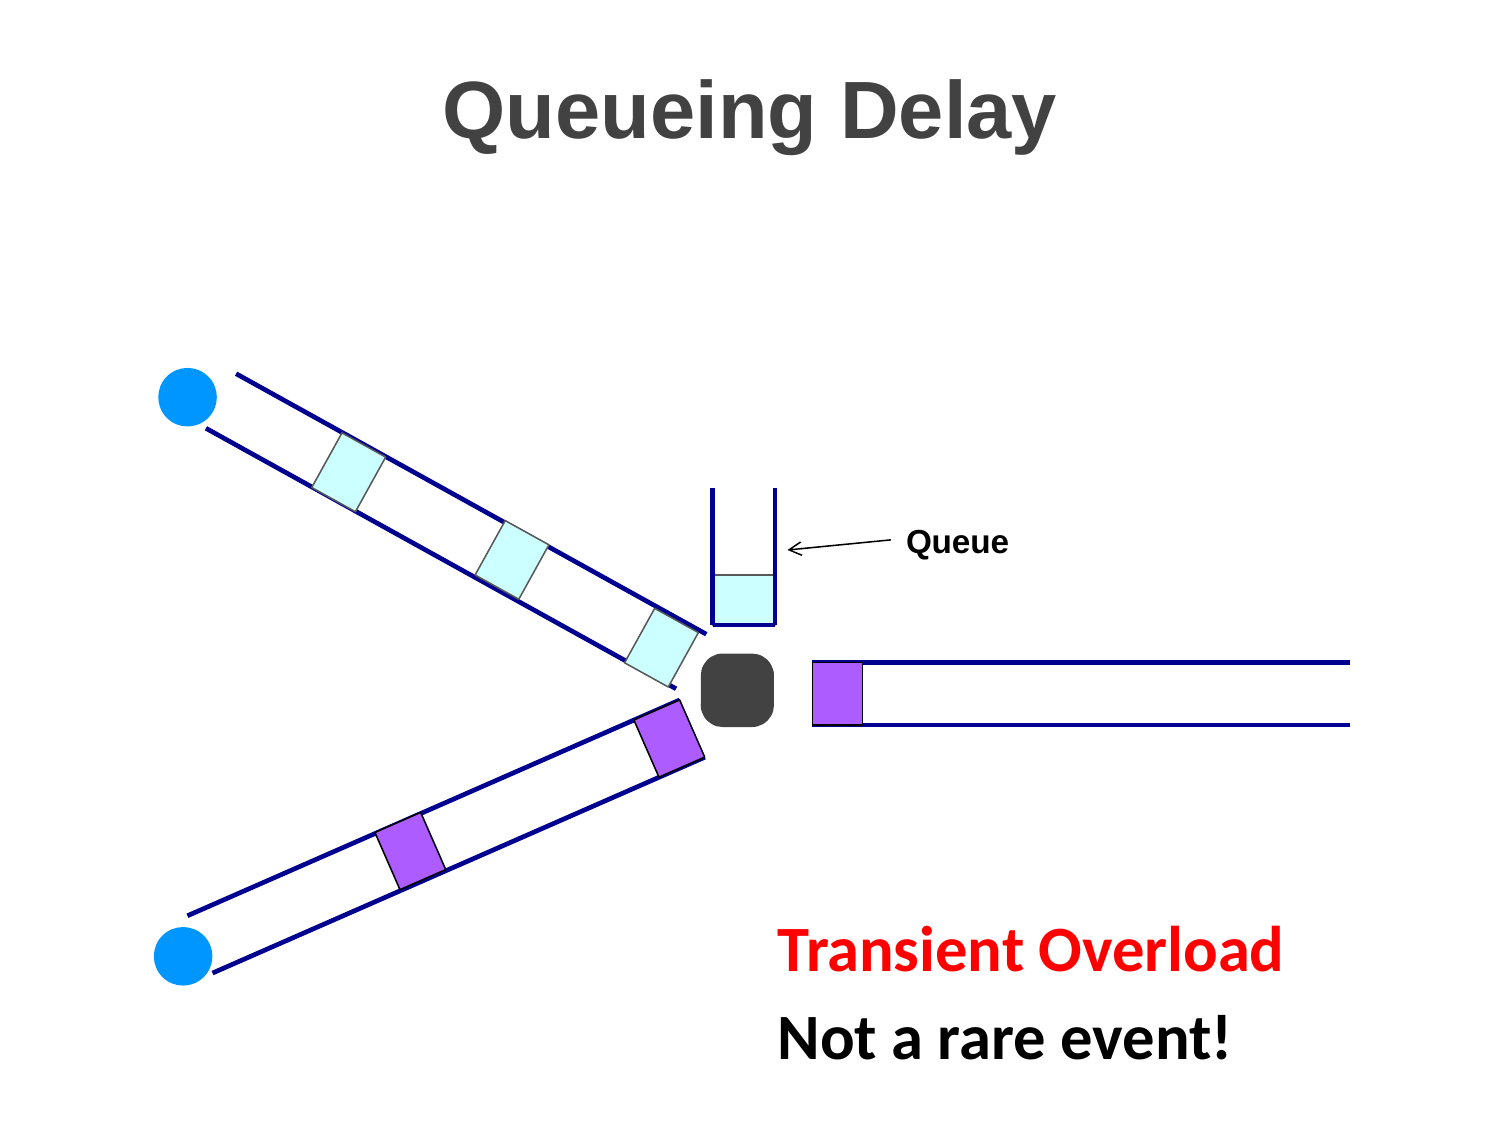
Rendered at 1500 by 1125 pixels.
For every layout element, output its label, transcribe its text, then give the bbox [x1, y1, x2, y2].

text_box [700, 653, 774, 728]
text_box [153, 927, 213, 986]
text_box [712, 487, 776, 626]
title Queueing Delay [0, 20, 1500, 163]
text_box [158, 367, 217, 427]
text_box Transient Overload [762, 899, 1463, 987]
text_box Queue [890, 512, 1025, 568]
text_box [176, 804, 715, 868]
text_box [787, 540, 891, 551]
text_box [186, 497, 707, 566]
text_box Not a rare event! [762, 987, 1463, 1080]
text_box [812, 662, 1351, 726]
